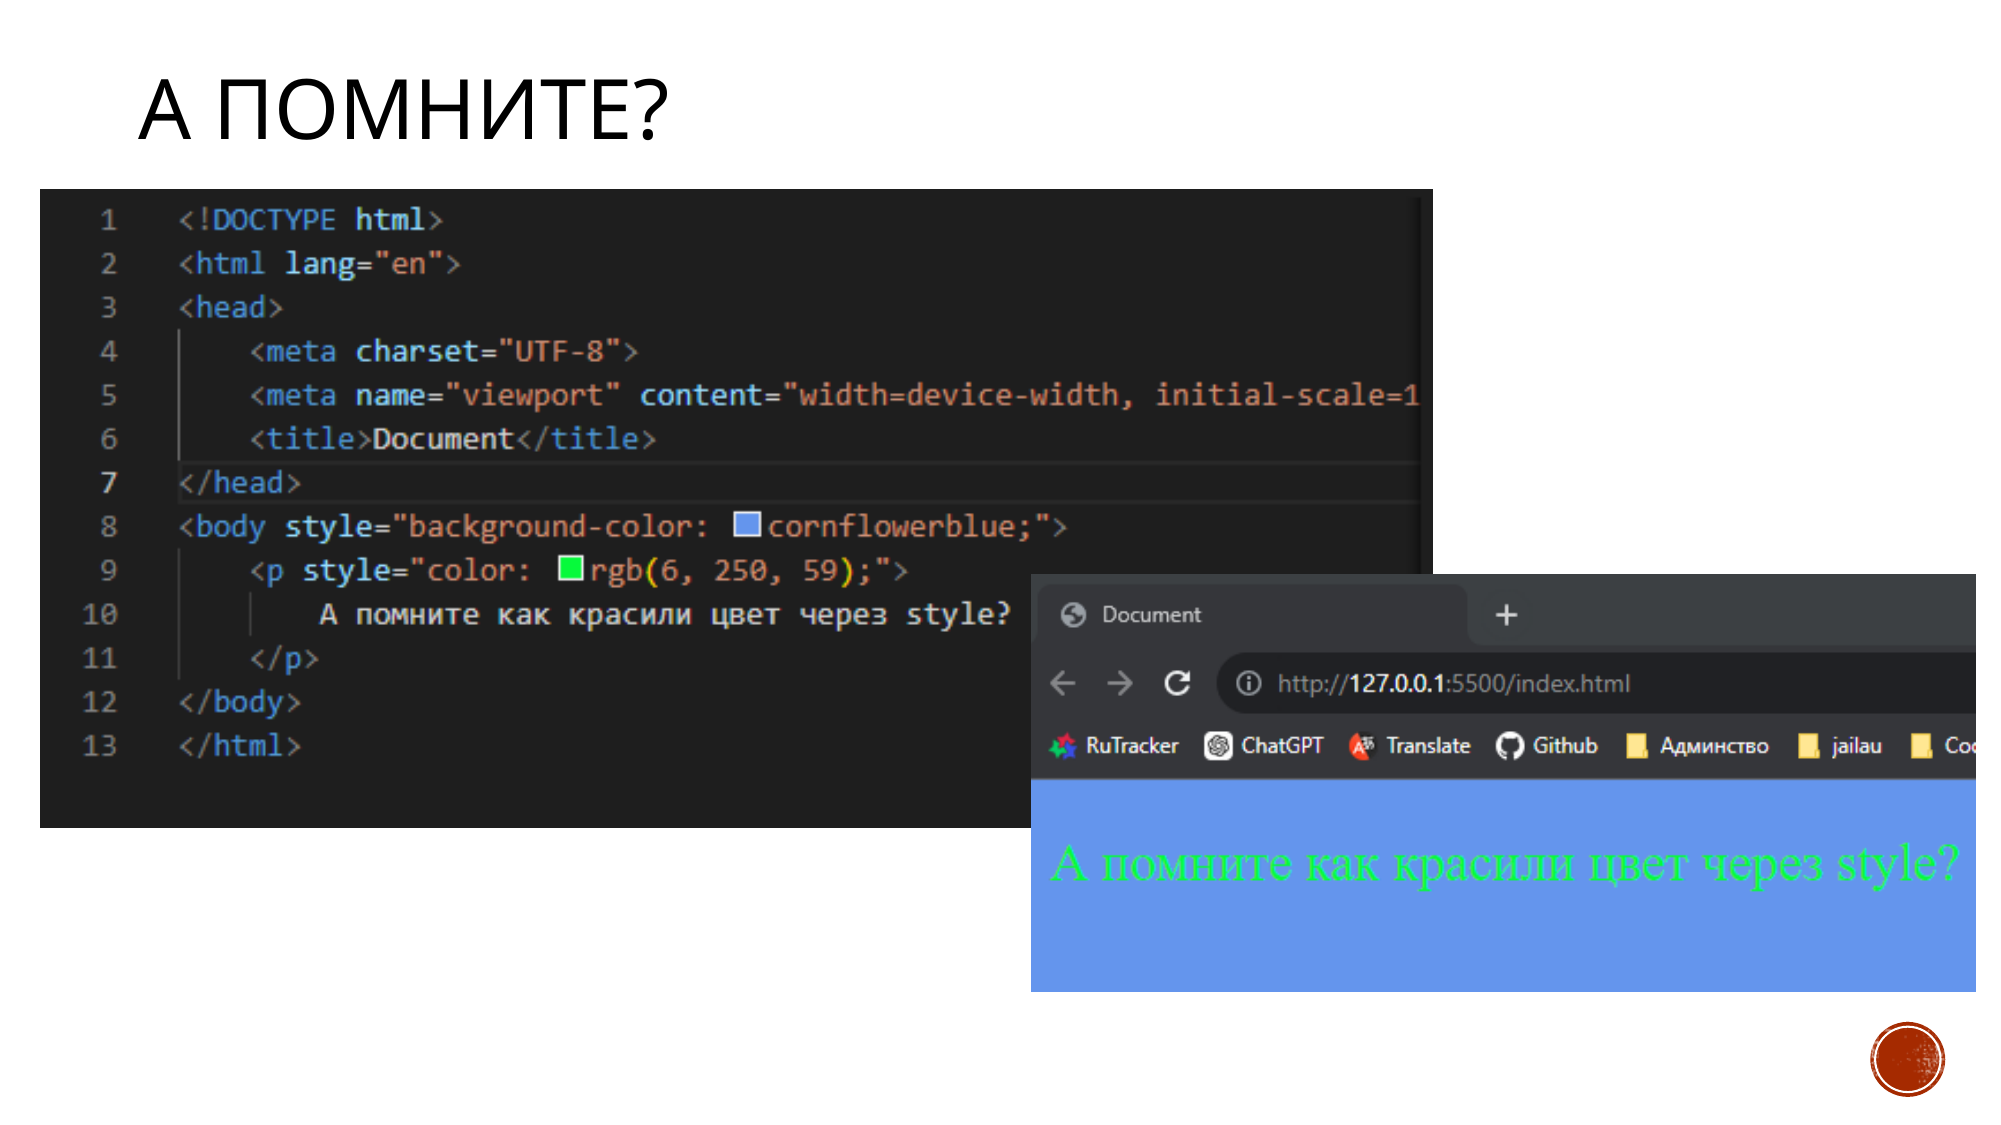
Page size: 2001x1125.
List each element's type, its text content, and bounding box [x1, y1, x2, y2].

picture [1031, 574, 1976, 992]
title А помните? [123, 0, 1774, 245]
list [42, 194, 1431, 827]
